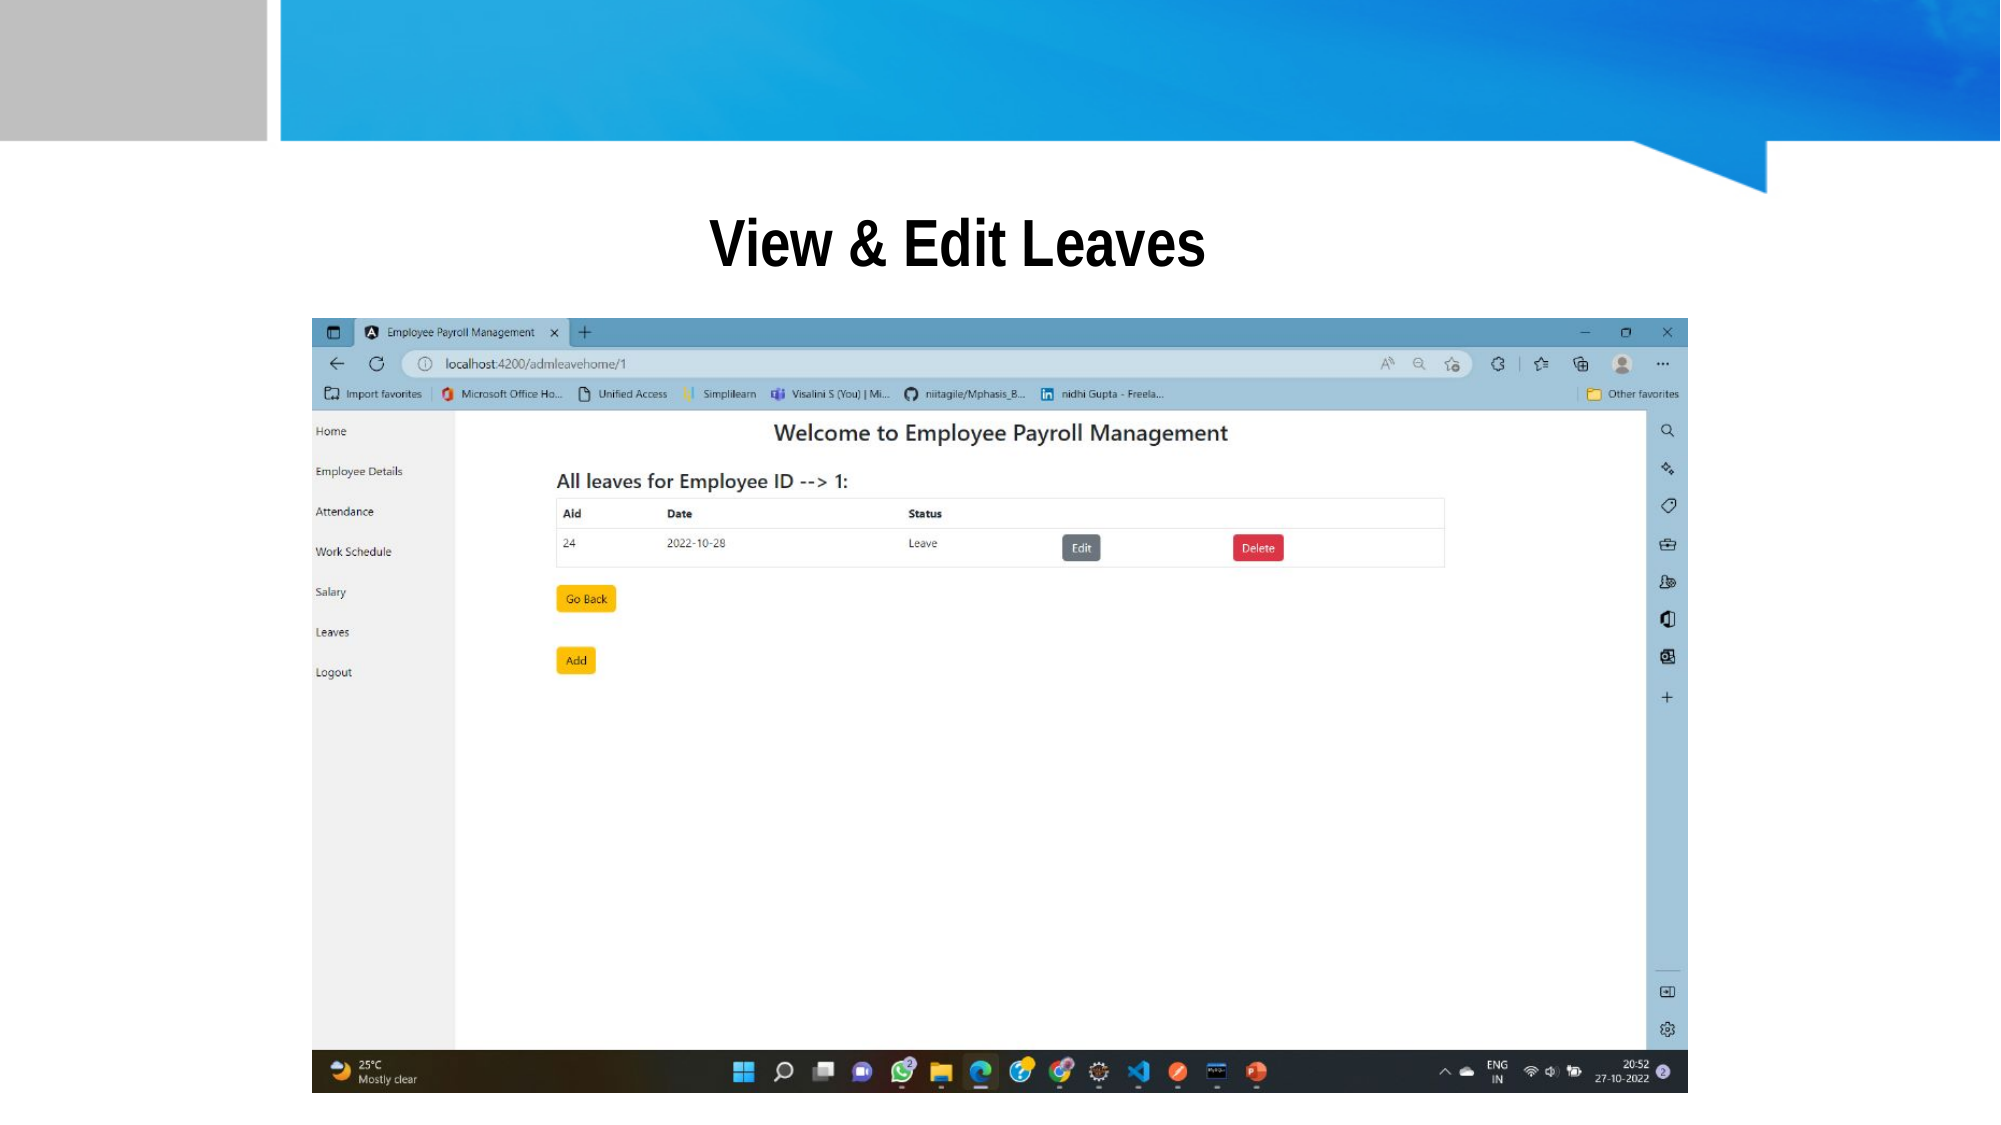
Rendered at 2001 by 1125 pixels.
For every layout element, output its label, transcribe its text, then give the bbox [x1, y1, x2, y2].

picture [0, 0, 2000, 1125]
list View & Edit Leaves [99, 192, 1901, 1006]
